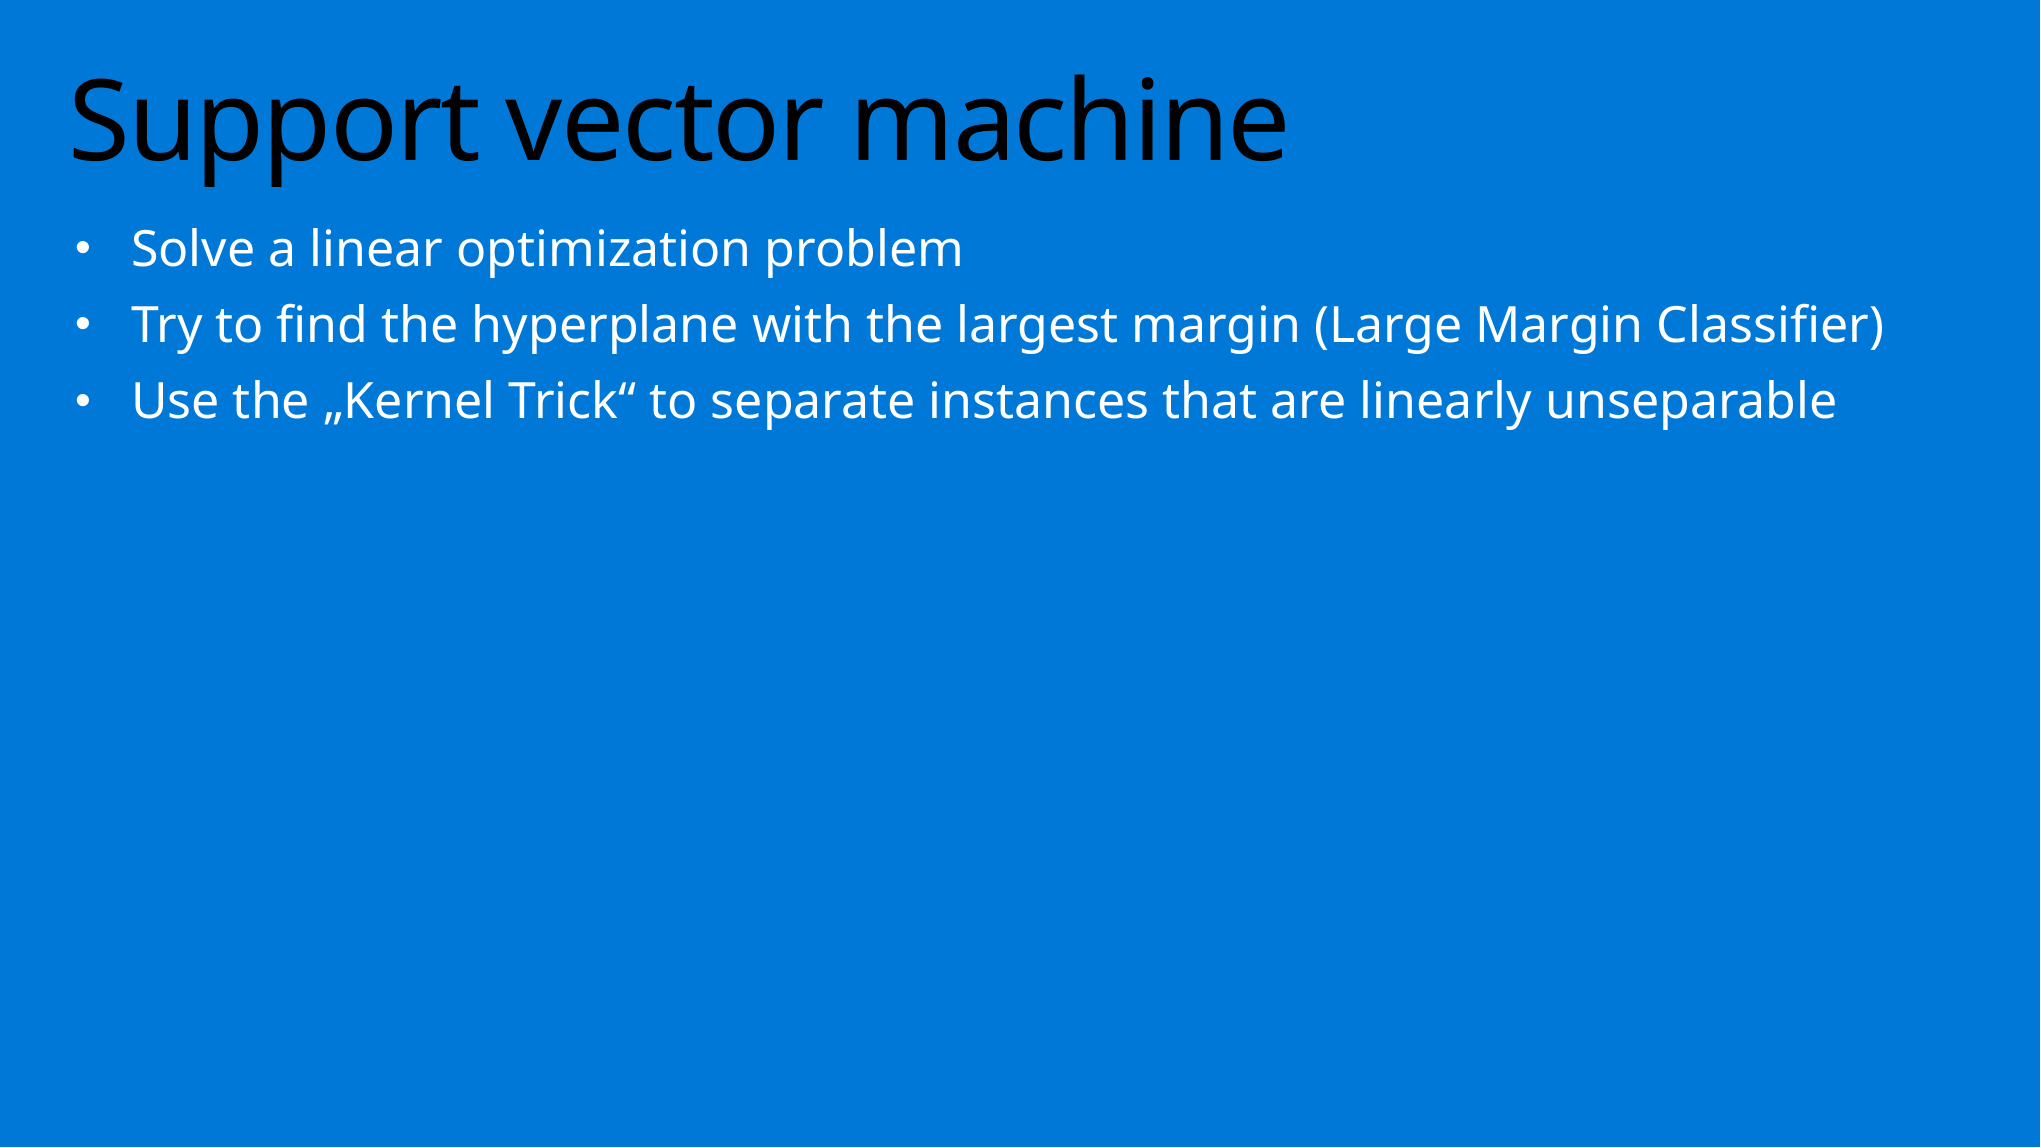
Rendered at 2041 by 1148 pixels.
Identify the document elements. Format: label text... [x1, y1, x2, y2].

list Solve a linear optimization problem Try to find the hyperplane with the largest margin (Large Margin Classifier) Use the „Kernel Trick“ to separate instances that are linearly unseparable [45, 199, 1996, 898]
title Support vector machine [45, 48, 1996, 199]
